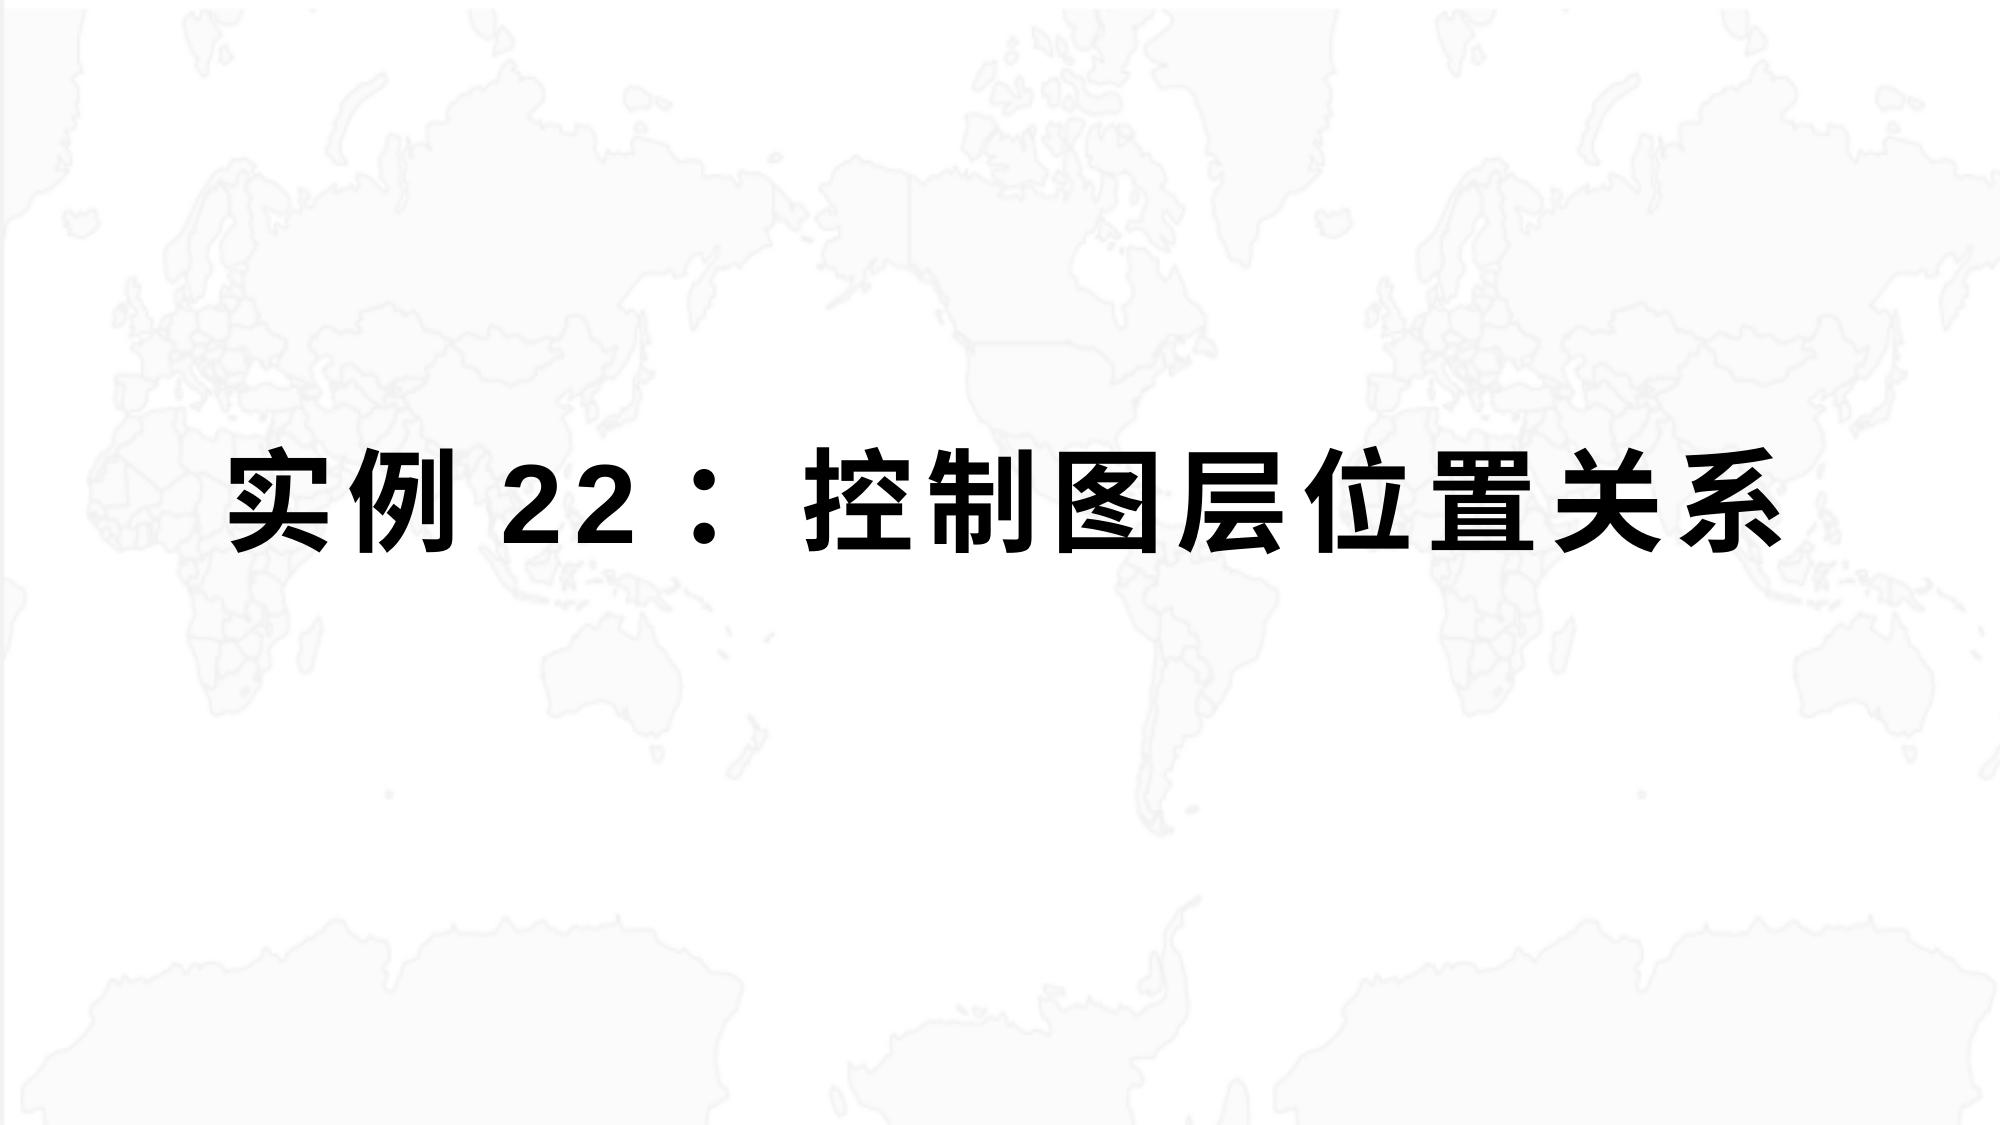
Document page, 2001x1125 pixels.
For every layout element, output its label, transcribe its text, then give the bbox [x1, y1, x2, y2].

title 实例22：控制图层位置关系 [109, 424, 1891, 573]
